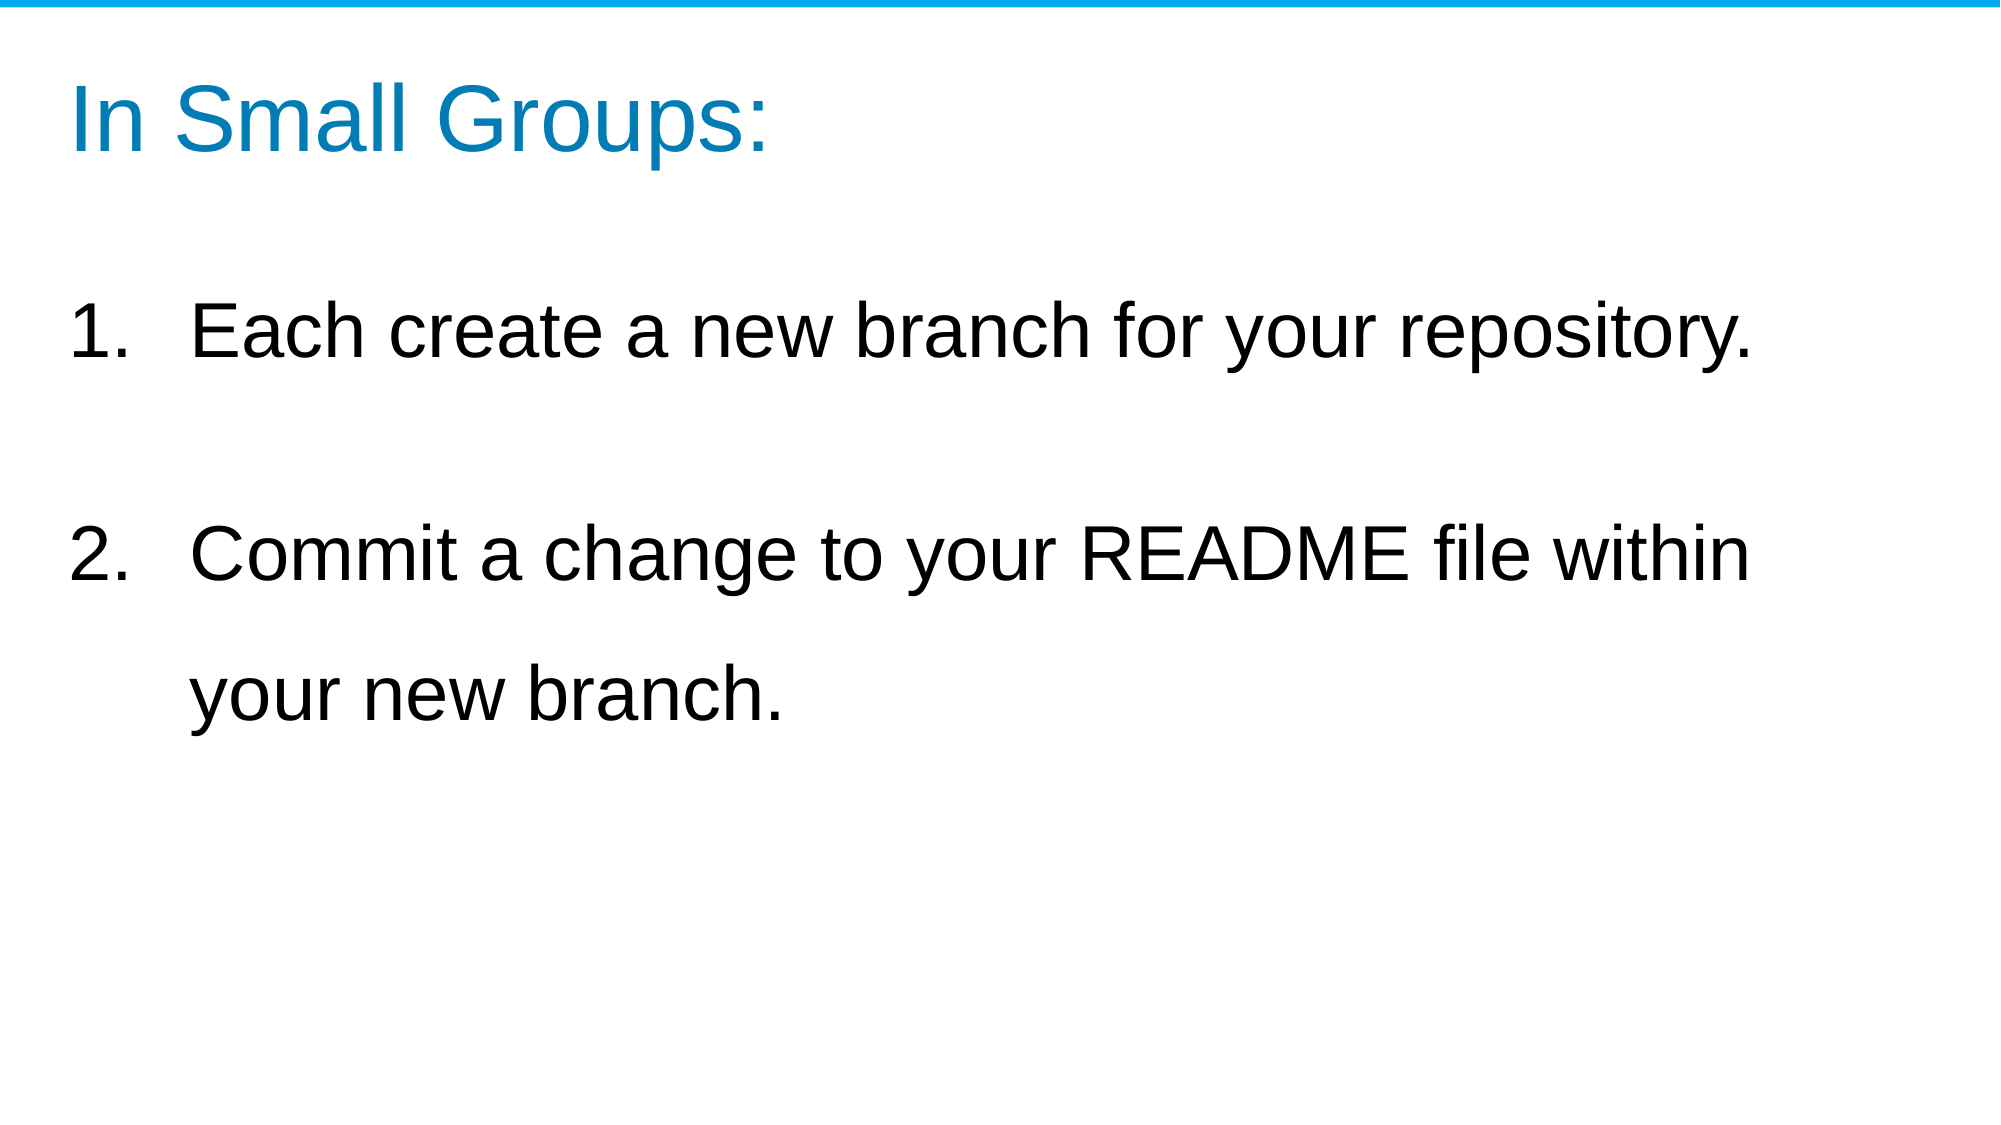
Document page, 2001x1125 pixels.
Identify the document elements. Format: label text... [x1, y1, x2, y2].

list In Small Groups: [53, 62, 1650, 166]
list Each create a new branch for your repository. Commit a change to your README file within your new branch. [53, 225, 1886, 1063]
